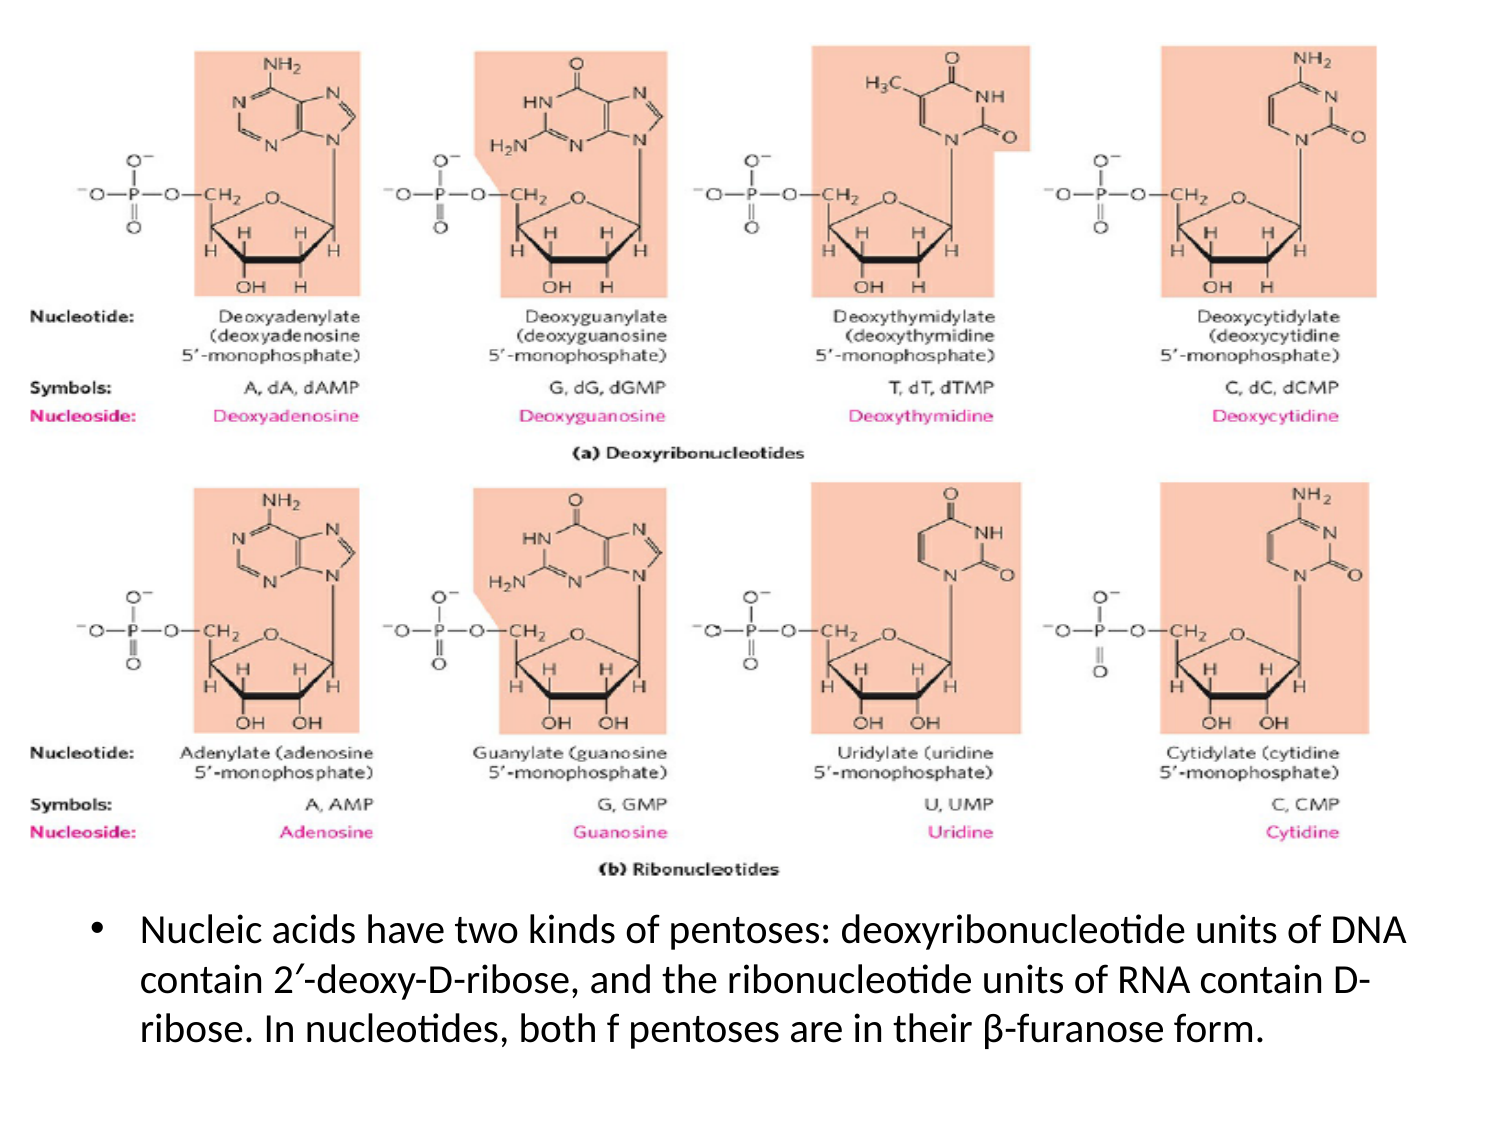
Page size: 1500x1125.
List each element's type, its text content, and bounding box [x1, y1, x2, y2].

list Nucleic acids have two kinds of pentoses: deoxyribonucleotide units of DNA contain 2′-deoxy-D-ribose, and the ribonucleotide units of RNA contain D-ribose. In nucleotides, both f pentoses are in their β-furanose form. [75, 901, 1425, 1106]
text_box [0, 42, 1500, 894]
